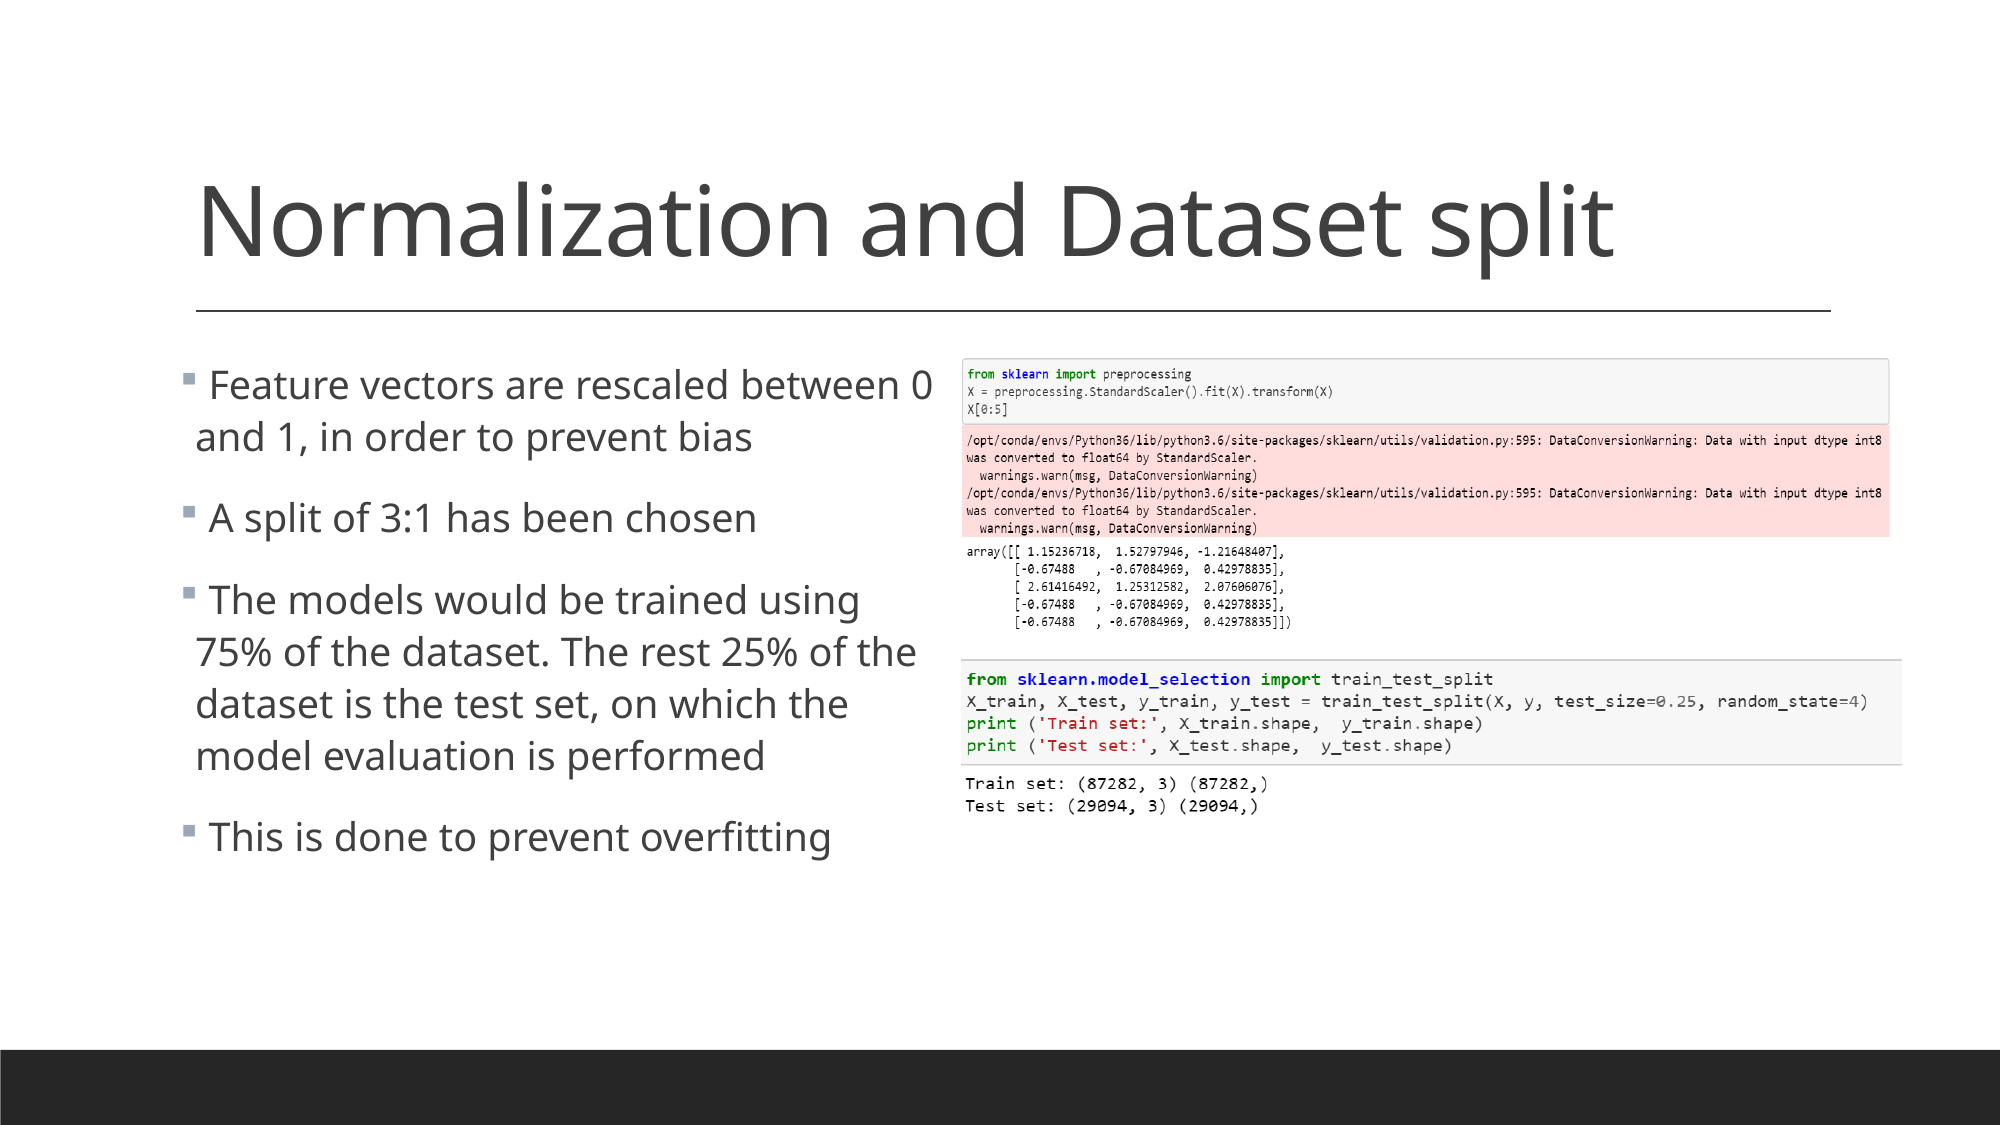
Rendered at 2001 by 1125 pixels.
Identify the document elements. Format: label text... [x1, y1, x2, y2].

title Normalization and Dataset split [180, 47, 1830, 285]
list Feature vectors are rescaled between 0 and 1, in order to prevent bias A split of 3:1 has been chosen The models would be trained using 75% of the dataset. The rest 25% of the dataset is the test set, on which the model evaluation is performed This is done to prevent overfitting [180, 347, 942, 963]
picture [960, 354, 1903, 835]
